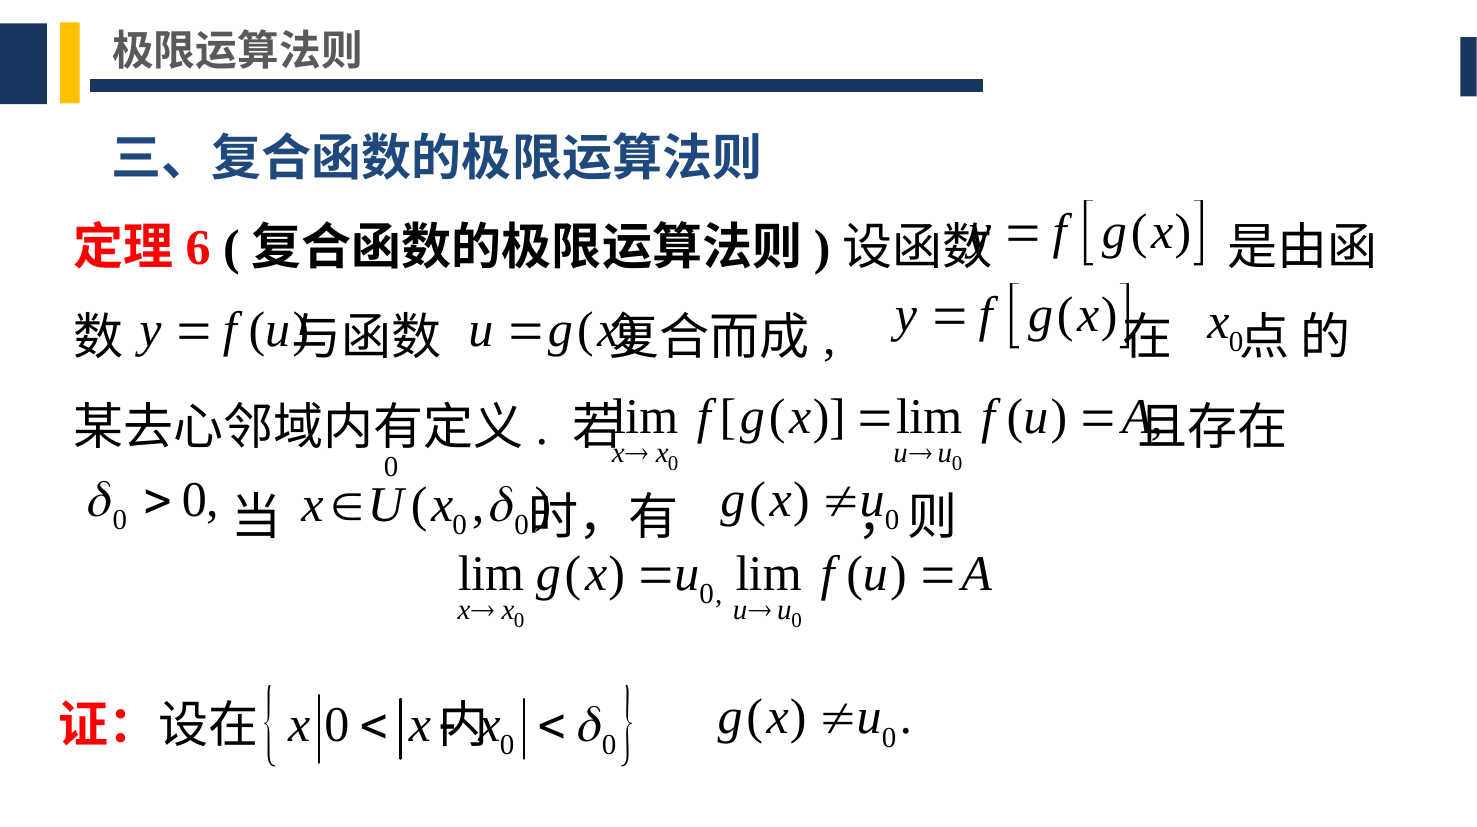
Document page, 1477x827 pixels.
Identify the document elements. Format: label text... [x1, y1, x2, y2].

text_box [0, 1, 1477, 75]
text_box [43, 684, 1022, 773]
text_box 三、复合函数的极限运算法则 [97, 118, 783, 175]
text_box 极限运算法则 [112, 23, 691, 74]
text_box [58, 176, 1412, 633]
